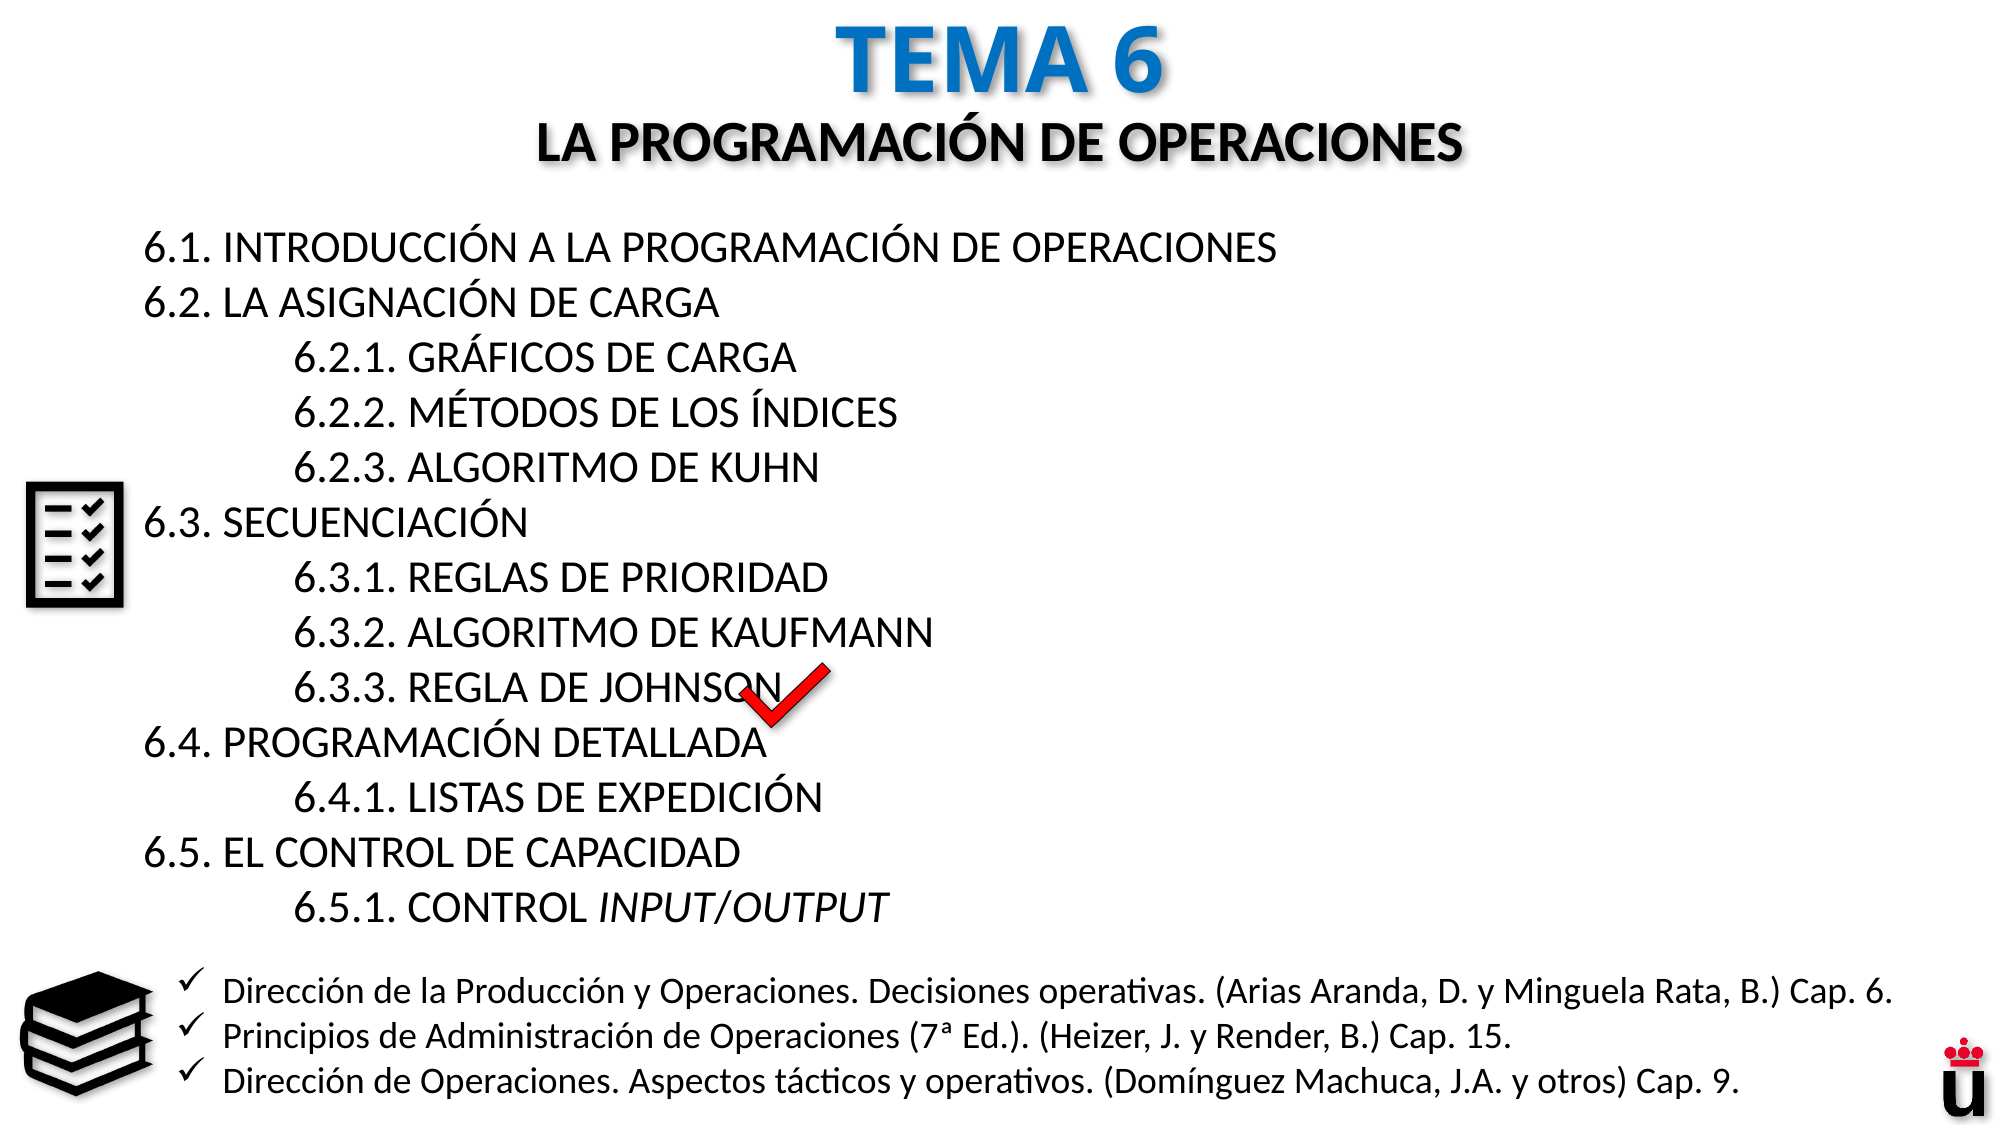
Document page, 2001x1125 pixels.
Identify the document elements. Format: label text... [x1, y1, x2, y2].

picture [11, 958, 162, 1109]
text_box 6.1. INTRODUCCIÓN A LA PROGRAMACIÓN DE OPERACIONES 6.2. LA ASIGNACIÓN DE CARGA 6.2.1. GRÁFICOS DE CARGA 6.2.2. MÉTODOS DE LOS ÍNDICES 6.2.3. ALGORITMO DE KUHN 6.3. SECUENCIACIÓN 6.3.1. REGLAS DE PRIORIDAD 6.3.2. ALGORITMO DE KAUFMANN 6.3.3. REGLA DE JOHNSON 6.4. PROGRAMACIÓN DETALLADA 6.4.1. LISTAS DE EXPEDICIÓN 6.5. EL CONTROL DE CAPACIDAD 6.5.1. CONTROL INPUT/OUTPUT [128, 209, 1990, 939]
text_box Dirección de la Producción y Operaciones. Decisiones operativas. (Arias Aranda, D. y Minguela Rata, B.) Cap. 6. Principios de Administración de Operaciones (7ª Ed.). (Heizer, J. y Render, B.) Cap. 15. Dirección de Operaciones. Aspectos tácticos y operativos. (Domínguez Machuca, J.A. y otros) Cap. 9. [166, 958, 1923, 1108]
picture [737, 647, 832, 743]
text_box LA PROGRAMACIÓN DE OPERACIONES [356, 24, 1644, 182]
text_box TEMA 6 [789, 5, 1211, 163]
picture [1918, 1031, 2000, 1125]
picture [0, 469, 150, 620]
